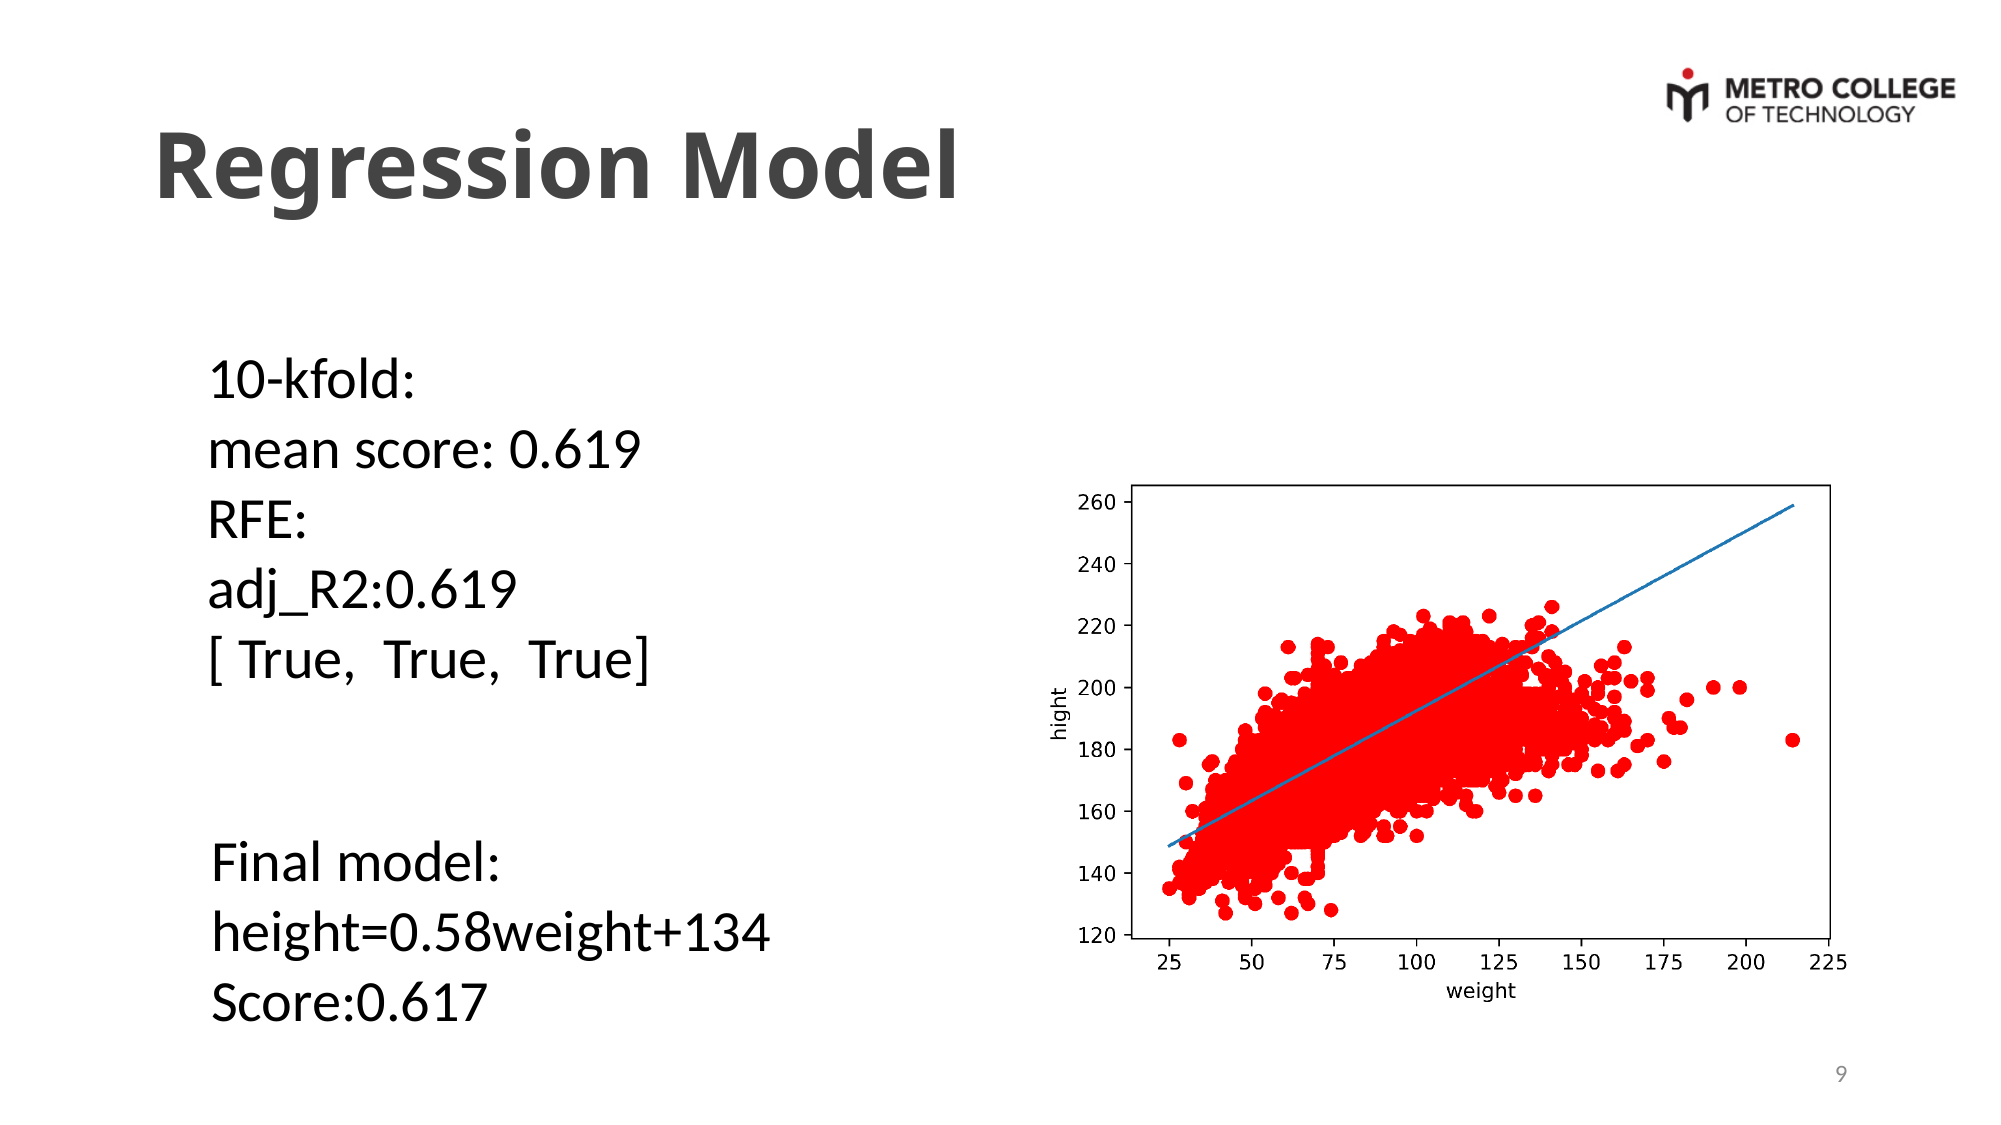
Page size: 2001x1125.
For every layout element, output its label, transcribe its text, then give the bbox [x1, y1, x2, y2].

text_box 10-kfold: mean score: 0.619 RFE: adj_R2:0.619 [ True, True, True] [192, 332, 724, 698]
text_box Final model: height=0.58weight+134 Score:0.617 [196, 815, 786, 1041]
title Regression Model [137, 59, 1863, 278]
picture [1624, 4, 1996, 185]
slide_number 9 [1412, 1042, 1863, 1103]
picture [1033, 469, 1863, 1017]
